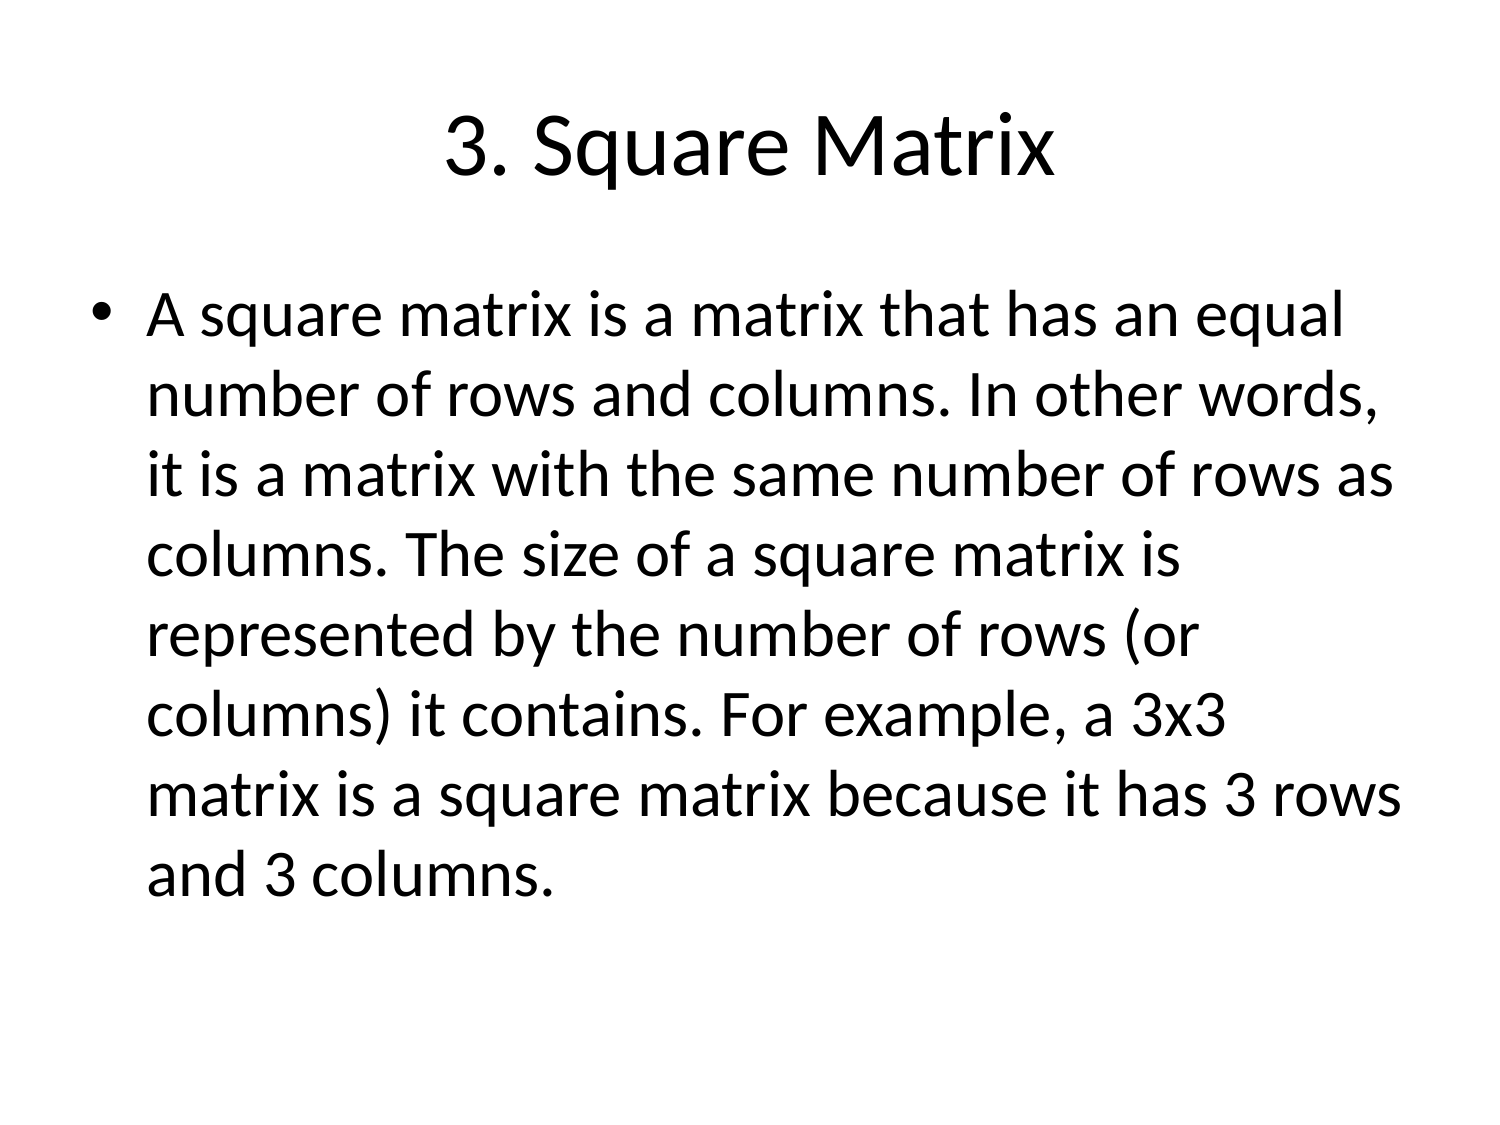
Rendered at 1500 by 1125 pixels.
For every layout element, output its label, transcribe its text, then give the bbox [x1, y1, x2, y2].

list A square matrix is a matrix that has an equal number of rows and columns. In other words, it is a matrix with the same number of rows as columns. The size of a square matrix is represented by the number of rows (or columns) it contains. For example, a 3x3 matrix is a square matrix because it has 3 rows and 3 columns. [75, 262, 1425, 1005]
title 3. Square Matrix [75, 45, 1425, 233]
